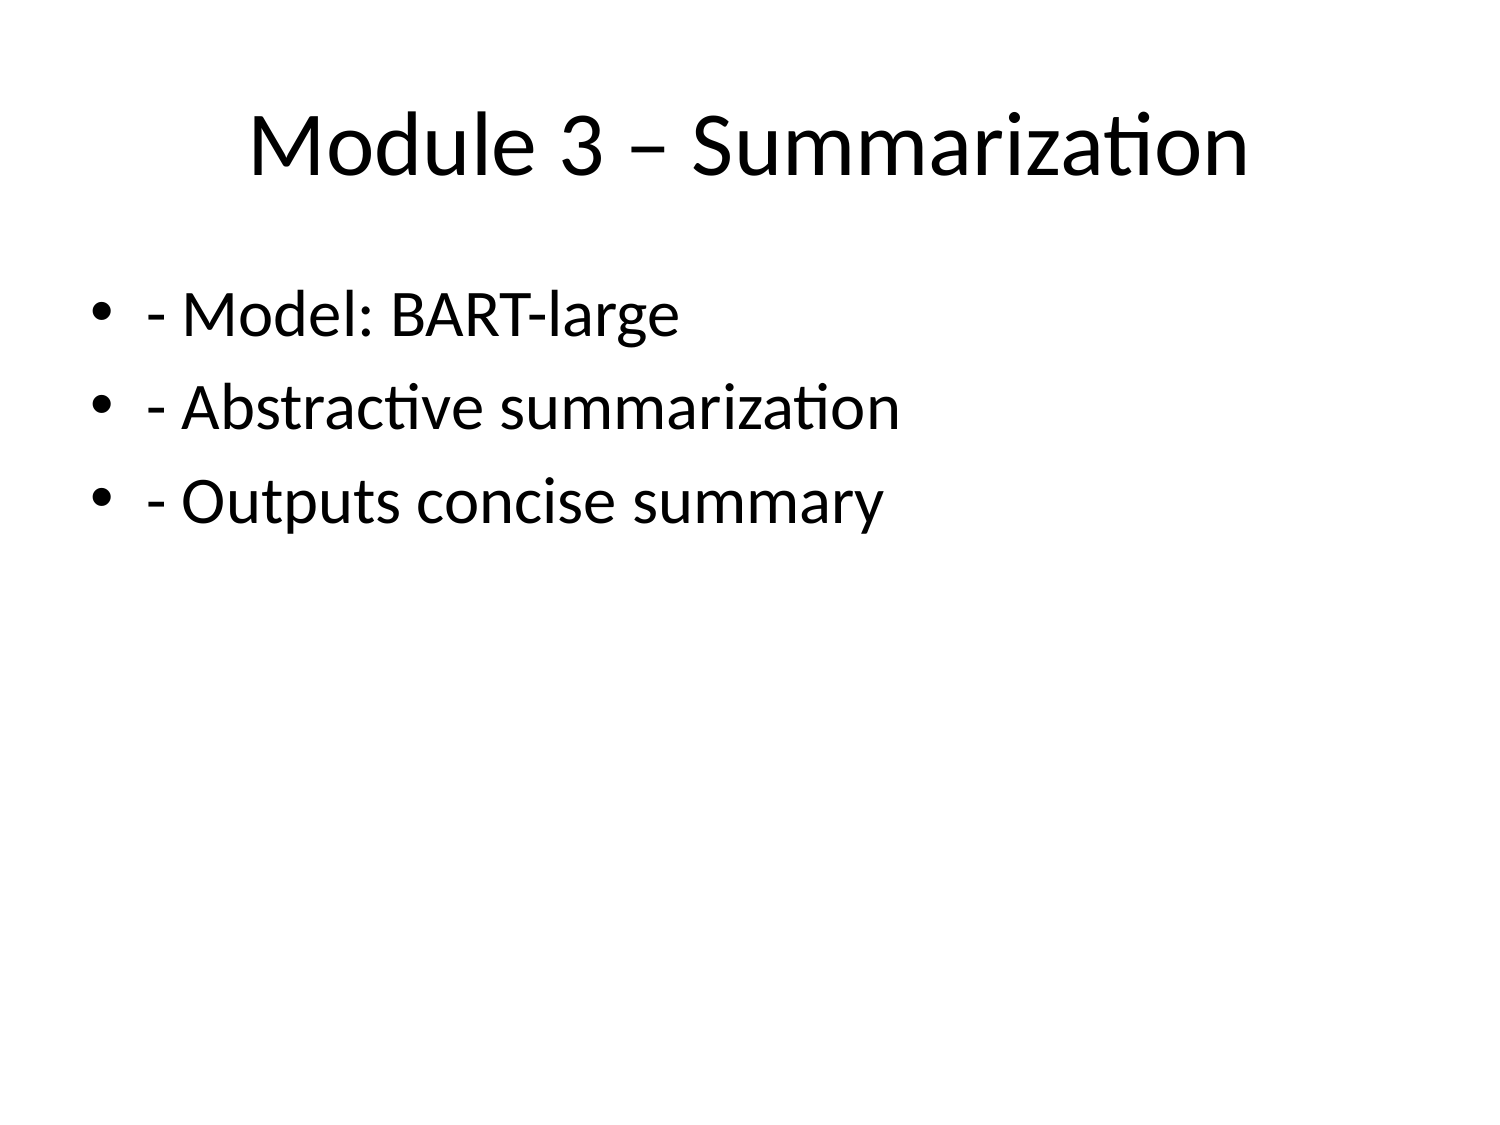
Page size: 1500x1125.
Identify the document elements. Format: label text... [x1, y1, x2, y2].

list - Model: BART-large - Abstractive summarization - Outputs concise summary [75, 262, 1425, 1005]
title Module 3 – Summarization [75, 45, 1425, 233]
